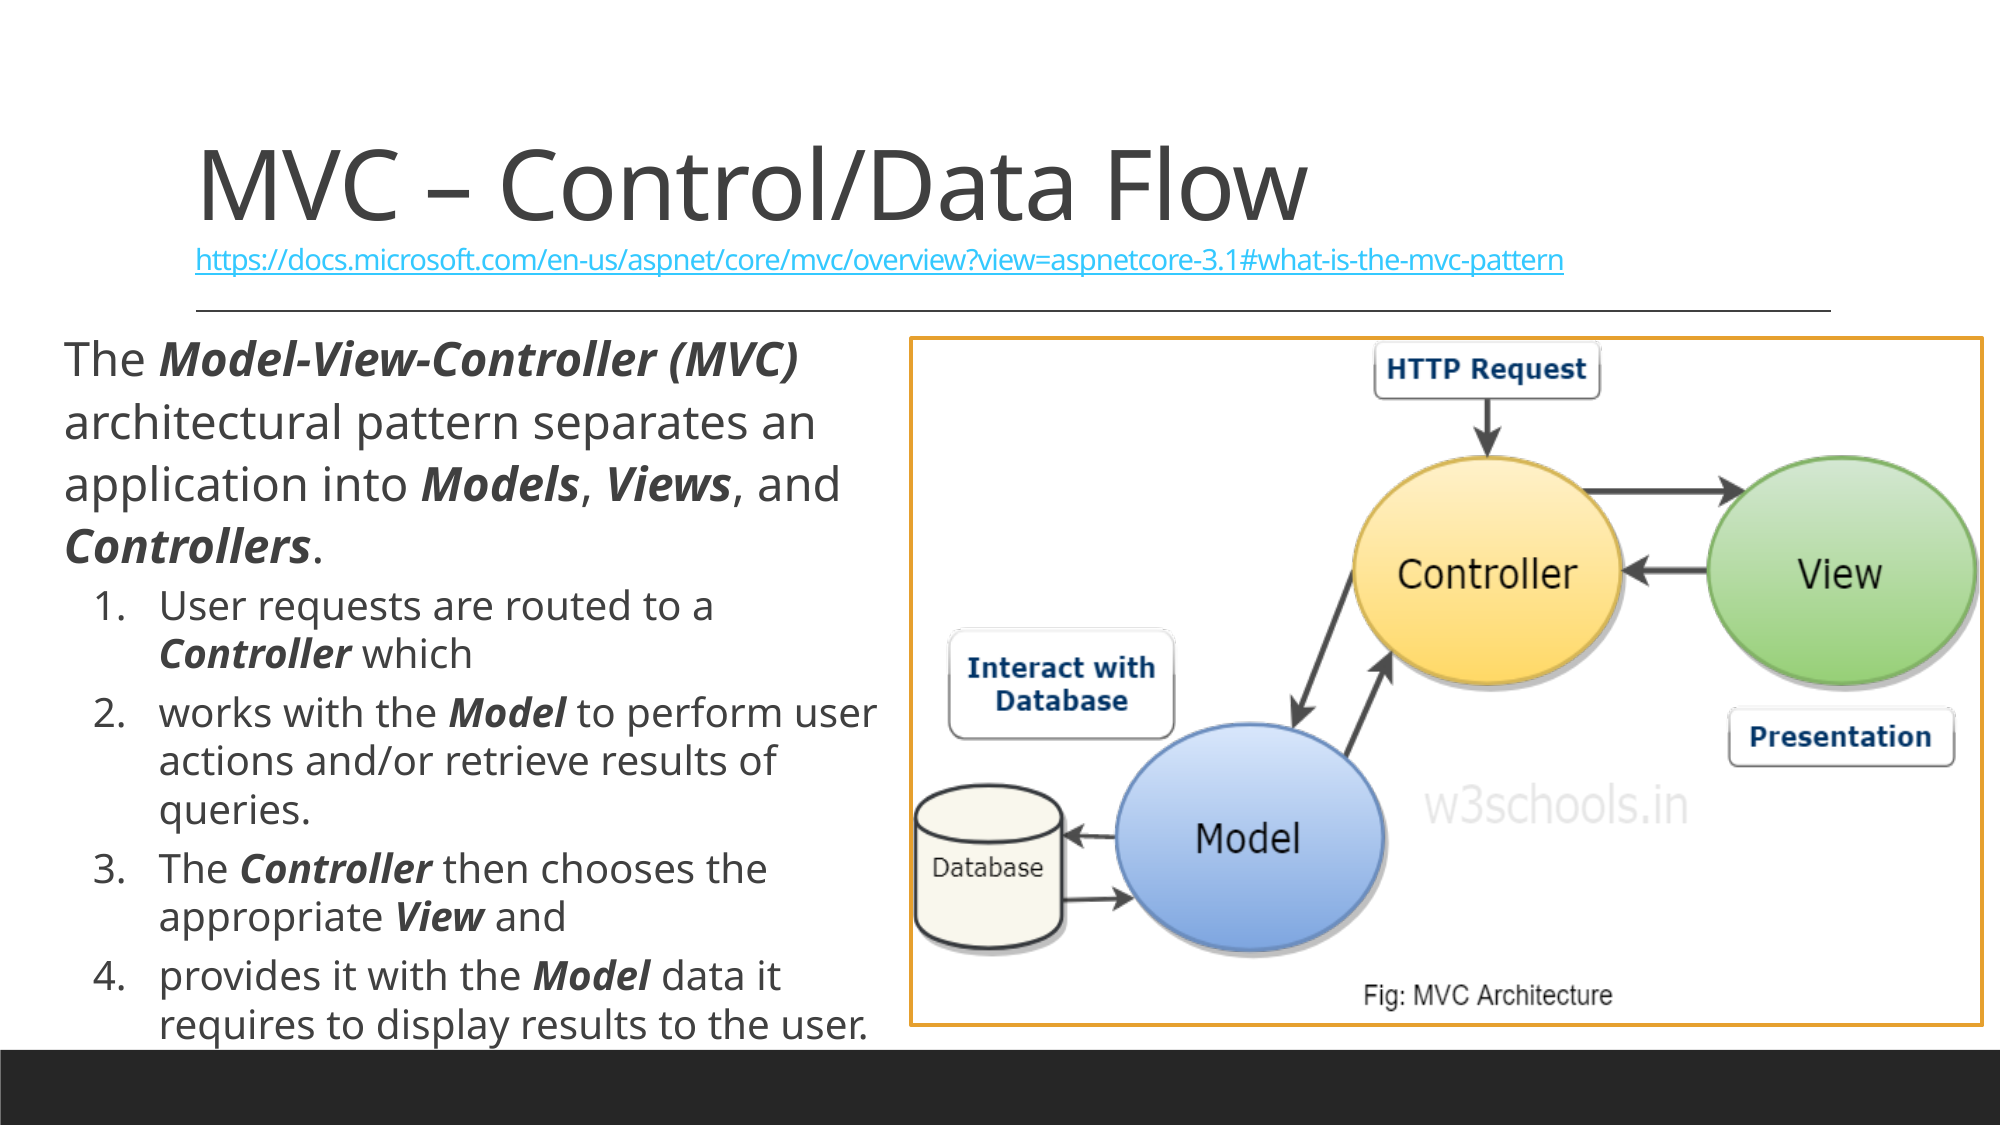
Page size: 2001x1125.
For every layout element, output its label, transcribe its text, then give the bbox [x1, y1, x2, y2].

title MVC – Control/Data Flow https://docs.microsoft.com/en-us/aspnet/core/mvc/overview?view=aspnetcore-3.1#what-is-the-mvc-pattern [180, 47, 1830, 285]
list The Model-View-Controller (MVC) architectural pattern separates an application into Models, Views, and Controllers. User requests are routed to a Controller which works with the Model to perform user actions and/or retrieve results of queries. The Controller then chooses the appropriate View and provides it with the Model data it requires to display results to the user. [50, 314, 914, 1057]
picture [912, 339, 1981, 1024]
